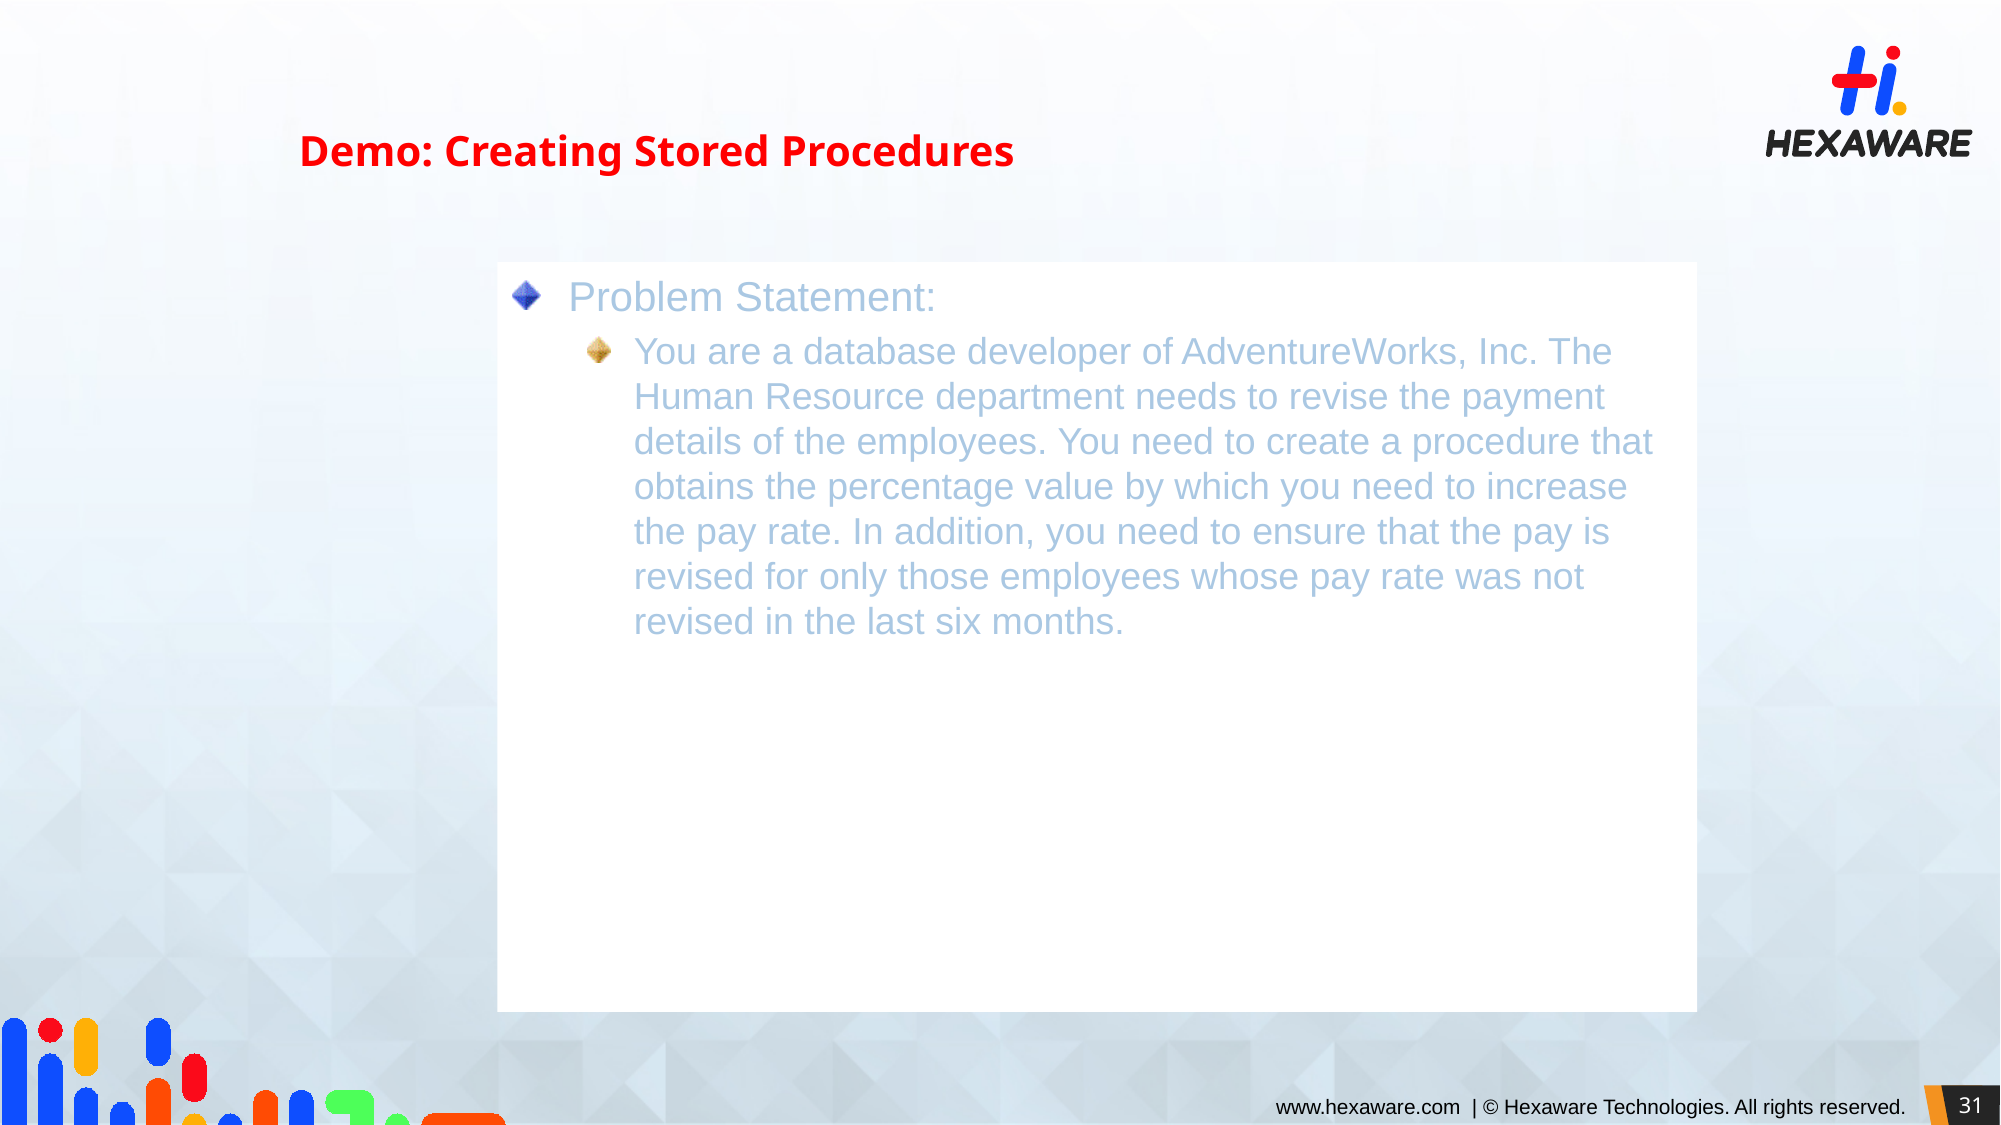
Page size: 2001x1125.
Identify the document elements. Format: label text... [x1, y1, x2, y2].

text_box Problem Statement: You are a database developer of AdventureWorks, Inc. The Human Resource department needs to revise the payment details of the employees. You need to create a procedure that obtains the percentage value by which you need to increase the pay rate. In addition, you need to ensure that the pay is revised for only those employees whose pay rate was not revised in the last six months. [497, 262, 1698, 1012]
text_box Demo: Creating Stored Procedures [284, 117, 1722, 182]
picture [0, 0, 2001, 1125]
